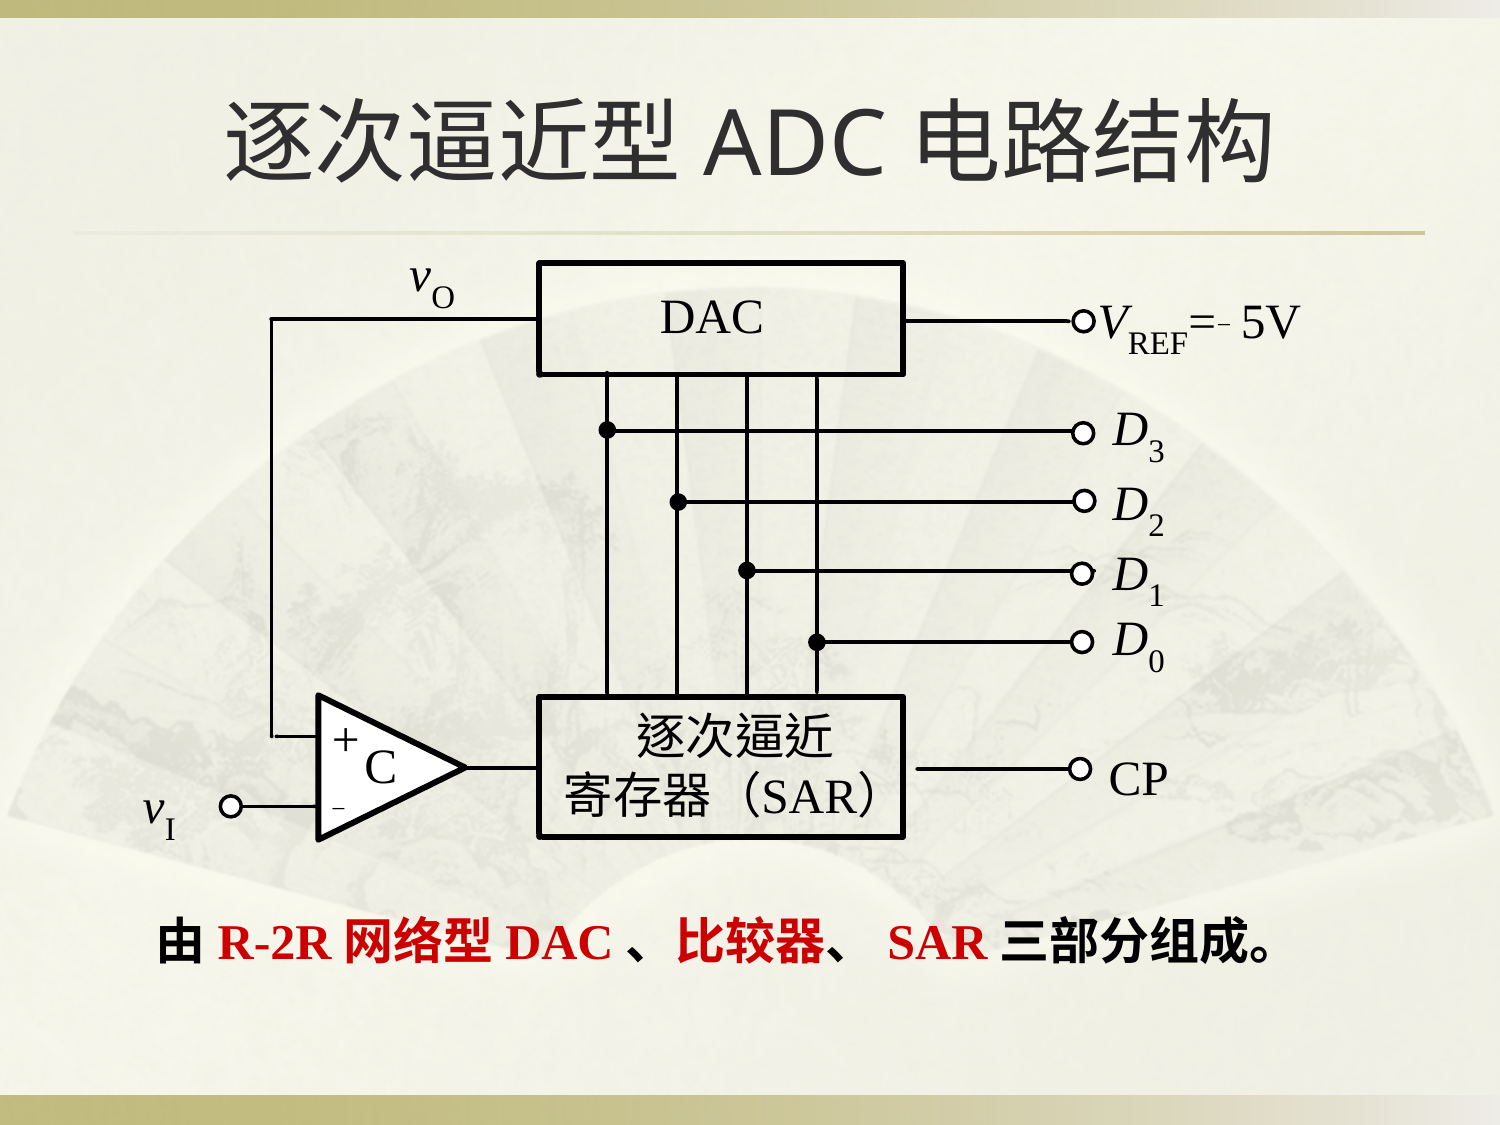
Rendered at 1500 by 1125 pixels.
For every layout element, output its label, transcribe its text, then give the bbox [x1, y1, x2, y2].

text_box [136, 233, 1308, 856]
text_box 由R-2R网络型DAC、比较器、SAR三部分组成。 [140, 902, 1314, 978]
title 逐次逼近型ADC电路结构 [74, 44, 1426, 233]
